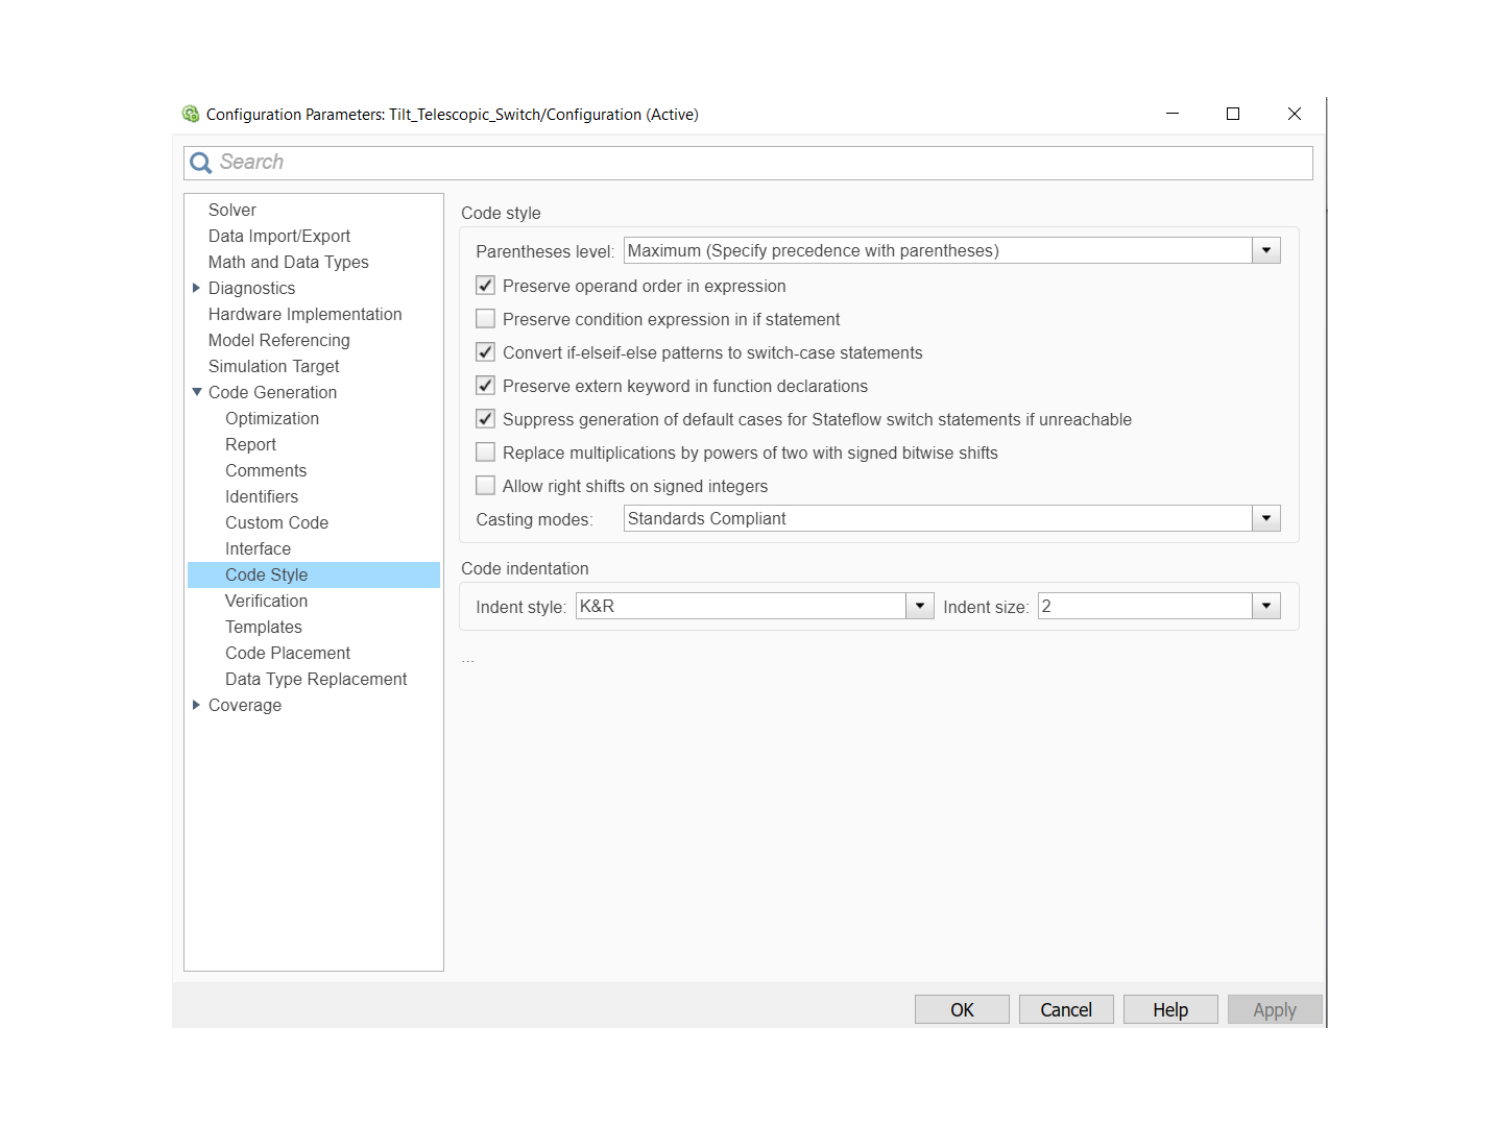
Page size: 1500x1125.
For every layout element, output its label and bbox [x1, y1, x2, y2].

picture [172, 97, 1328, 1028]
